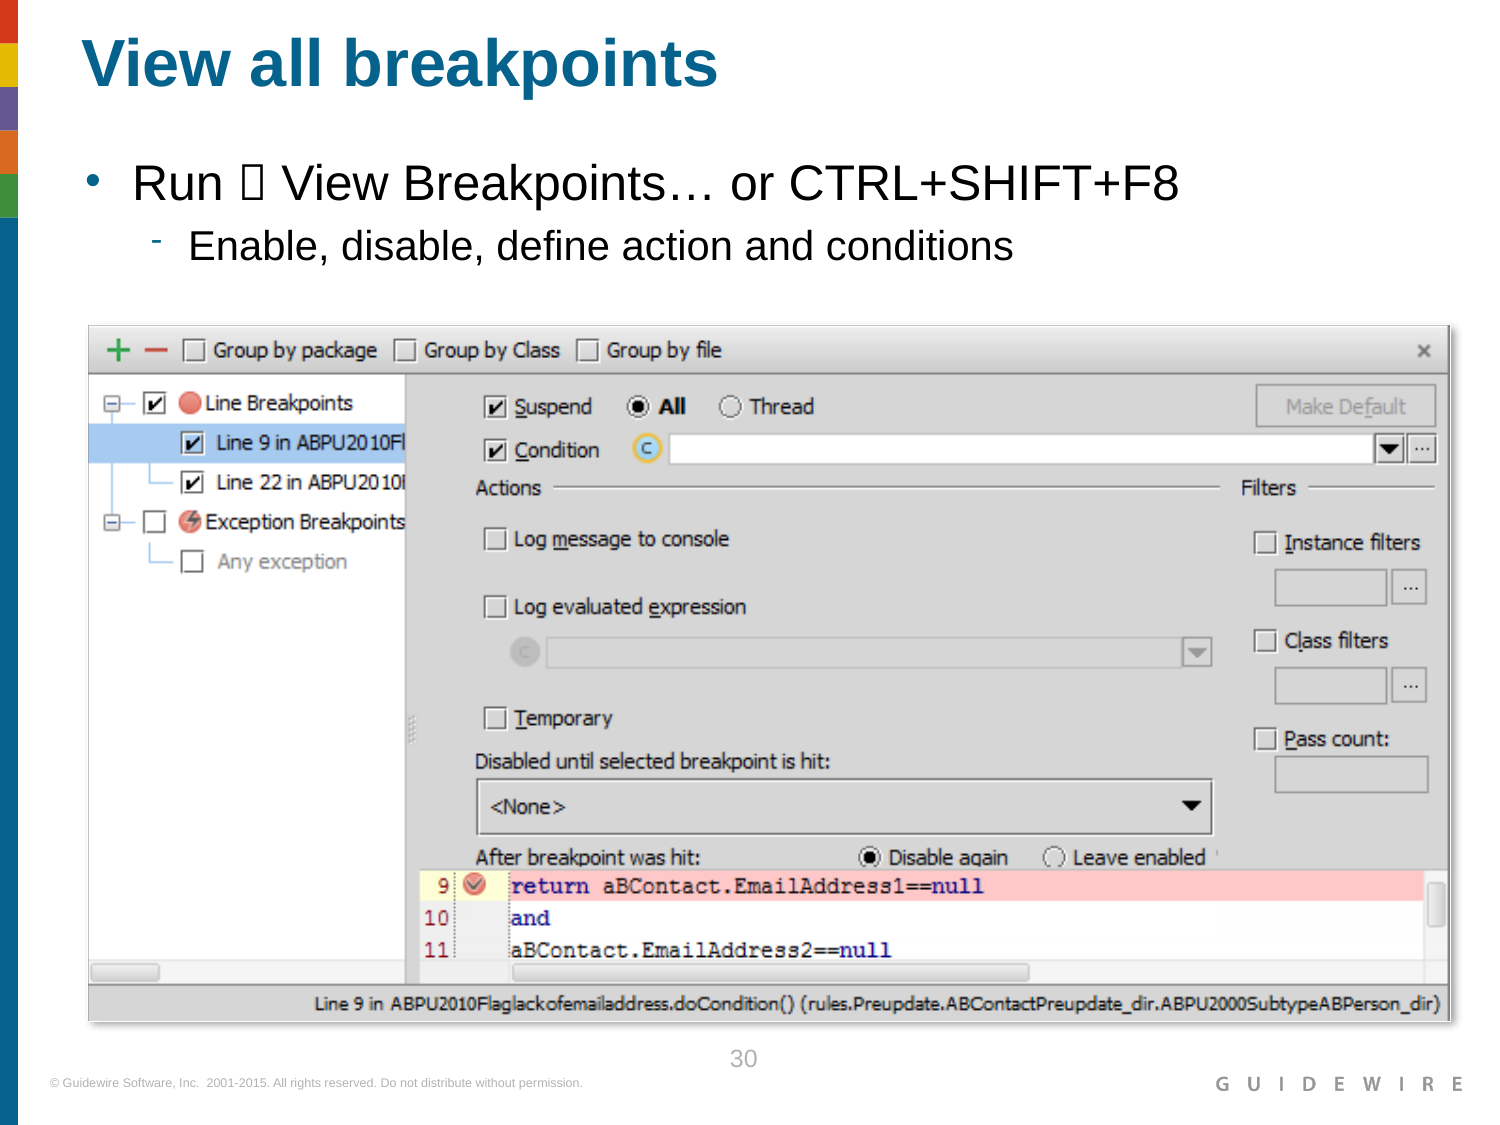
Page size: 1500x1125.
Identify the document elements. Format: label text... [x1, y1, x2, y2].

text_box Run  View Breakpoints… or CTRL+SHIFT+F8 Enable, disable, define action and conditions [85, 149, 1450, 325]
picture [87, 324, 1451, 1022]
text_box View all breakpoints [81, 19, 1446, 142]
picture [1215, 1073, 1480, 1096]
